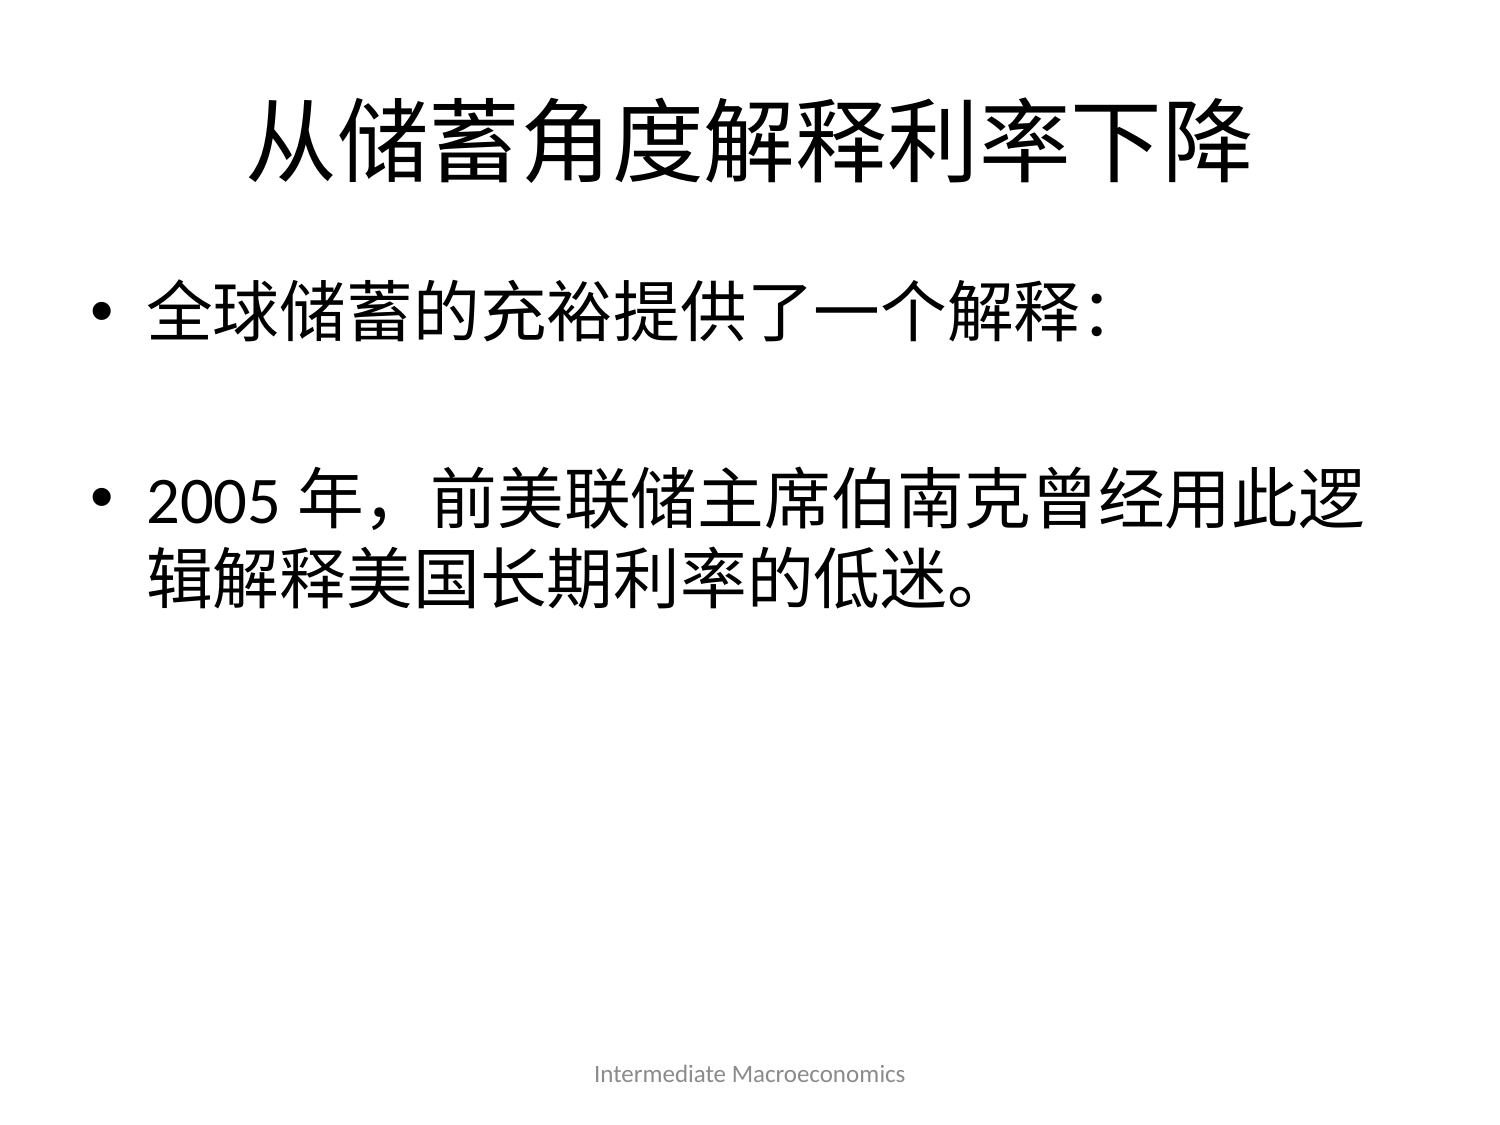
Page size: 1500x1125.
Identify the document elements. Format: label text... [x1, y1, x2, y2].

title 从储蓄角度解释利率下降 [75, 45, 1425, 233]
footer Intermediate Macroeconomics [512, 1042, 988, 1103]
